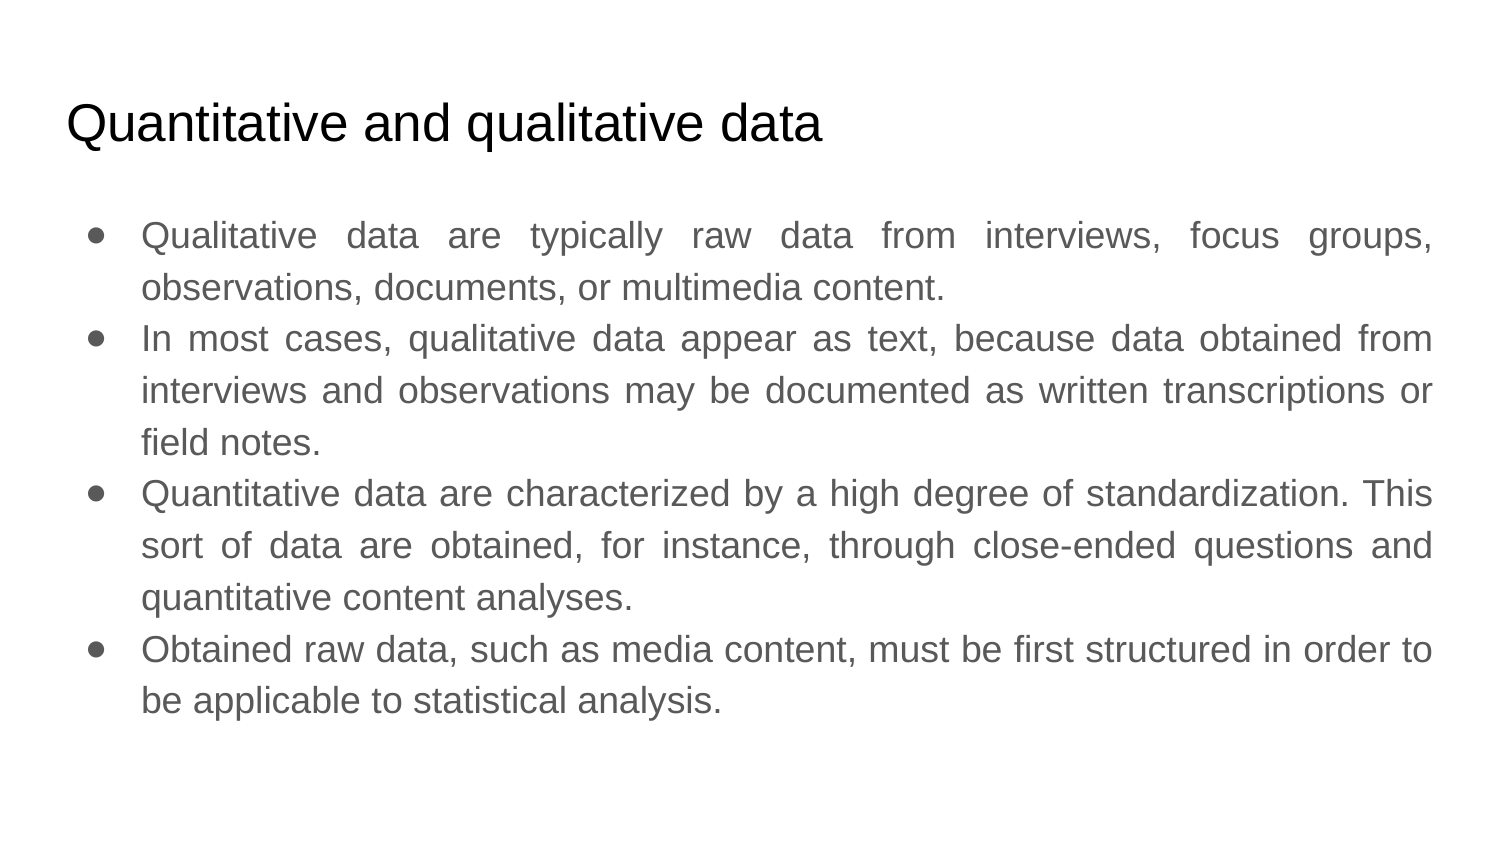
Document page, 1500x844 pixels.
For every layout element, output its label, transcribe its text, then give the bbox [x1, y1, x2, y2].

title Quantitative and qualitative data [51, 72, 1449, 167]
list Qualitative data are typically raw data from interviews, focus groups, observations, documents, or multimedia content. In most cases, qualitative data appear as text, because data obtained from interviews and observations may be documented as written transcriptions or field notes. Quantitative data are characterized by a high degree of standardization. This sort of data are obtained, for instance, through close-ended questions and quantitative content analyses. Obtained raw data, such as media content, must be first structured in order to be applicable to statistical analysis. [51, 189, 1449, 750]
